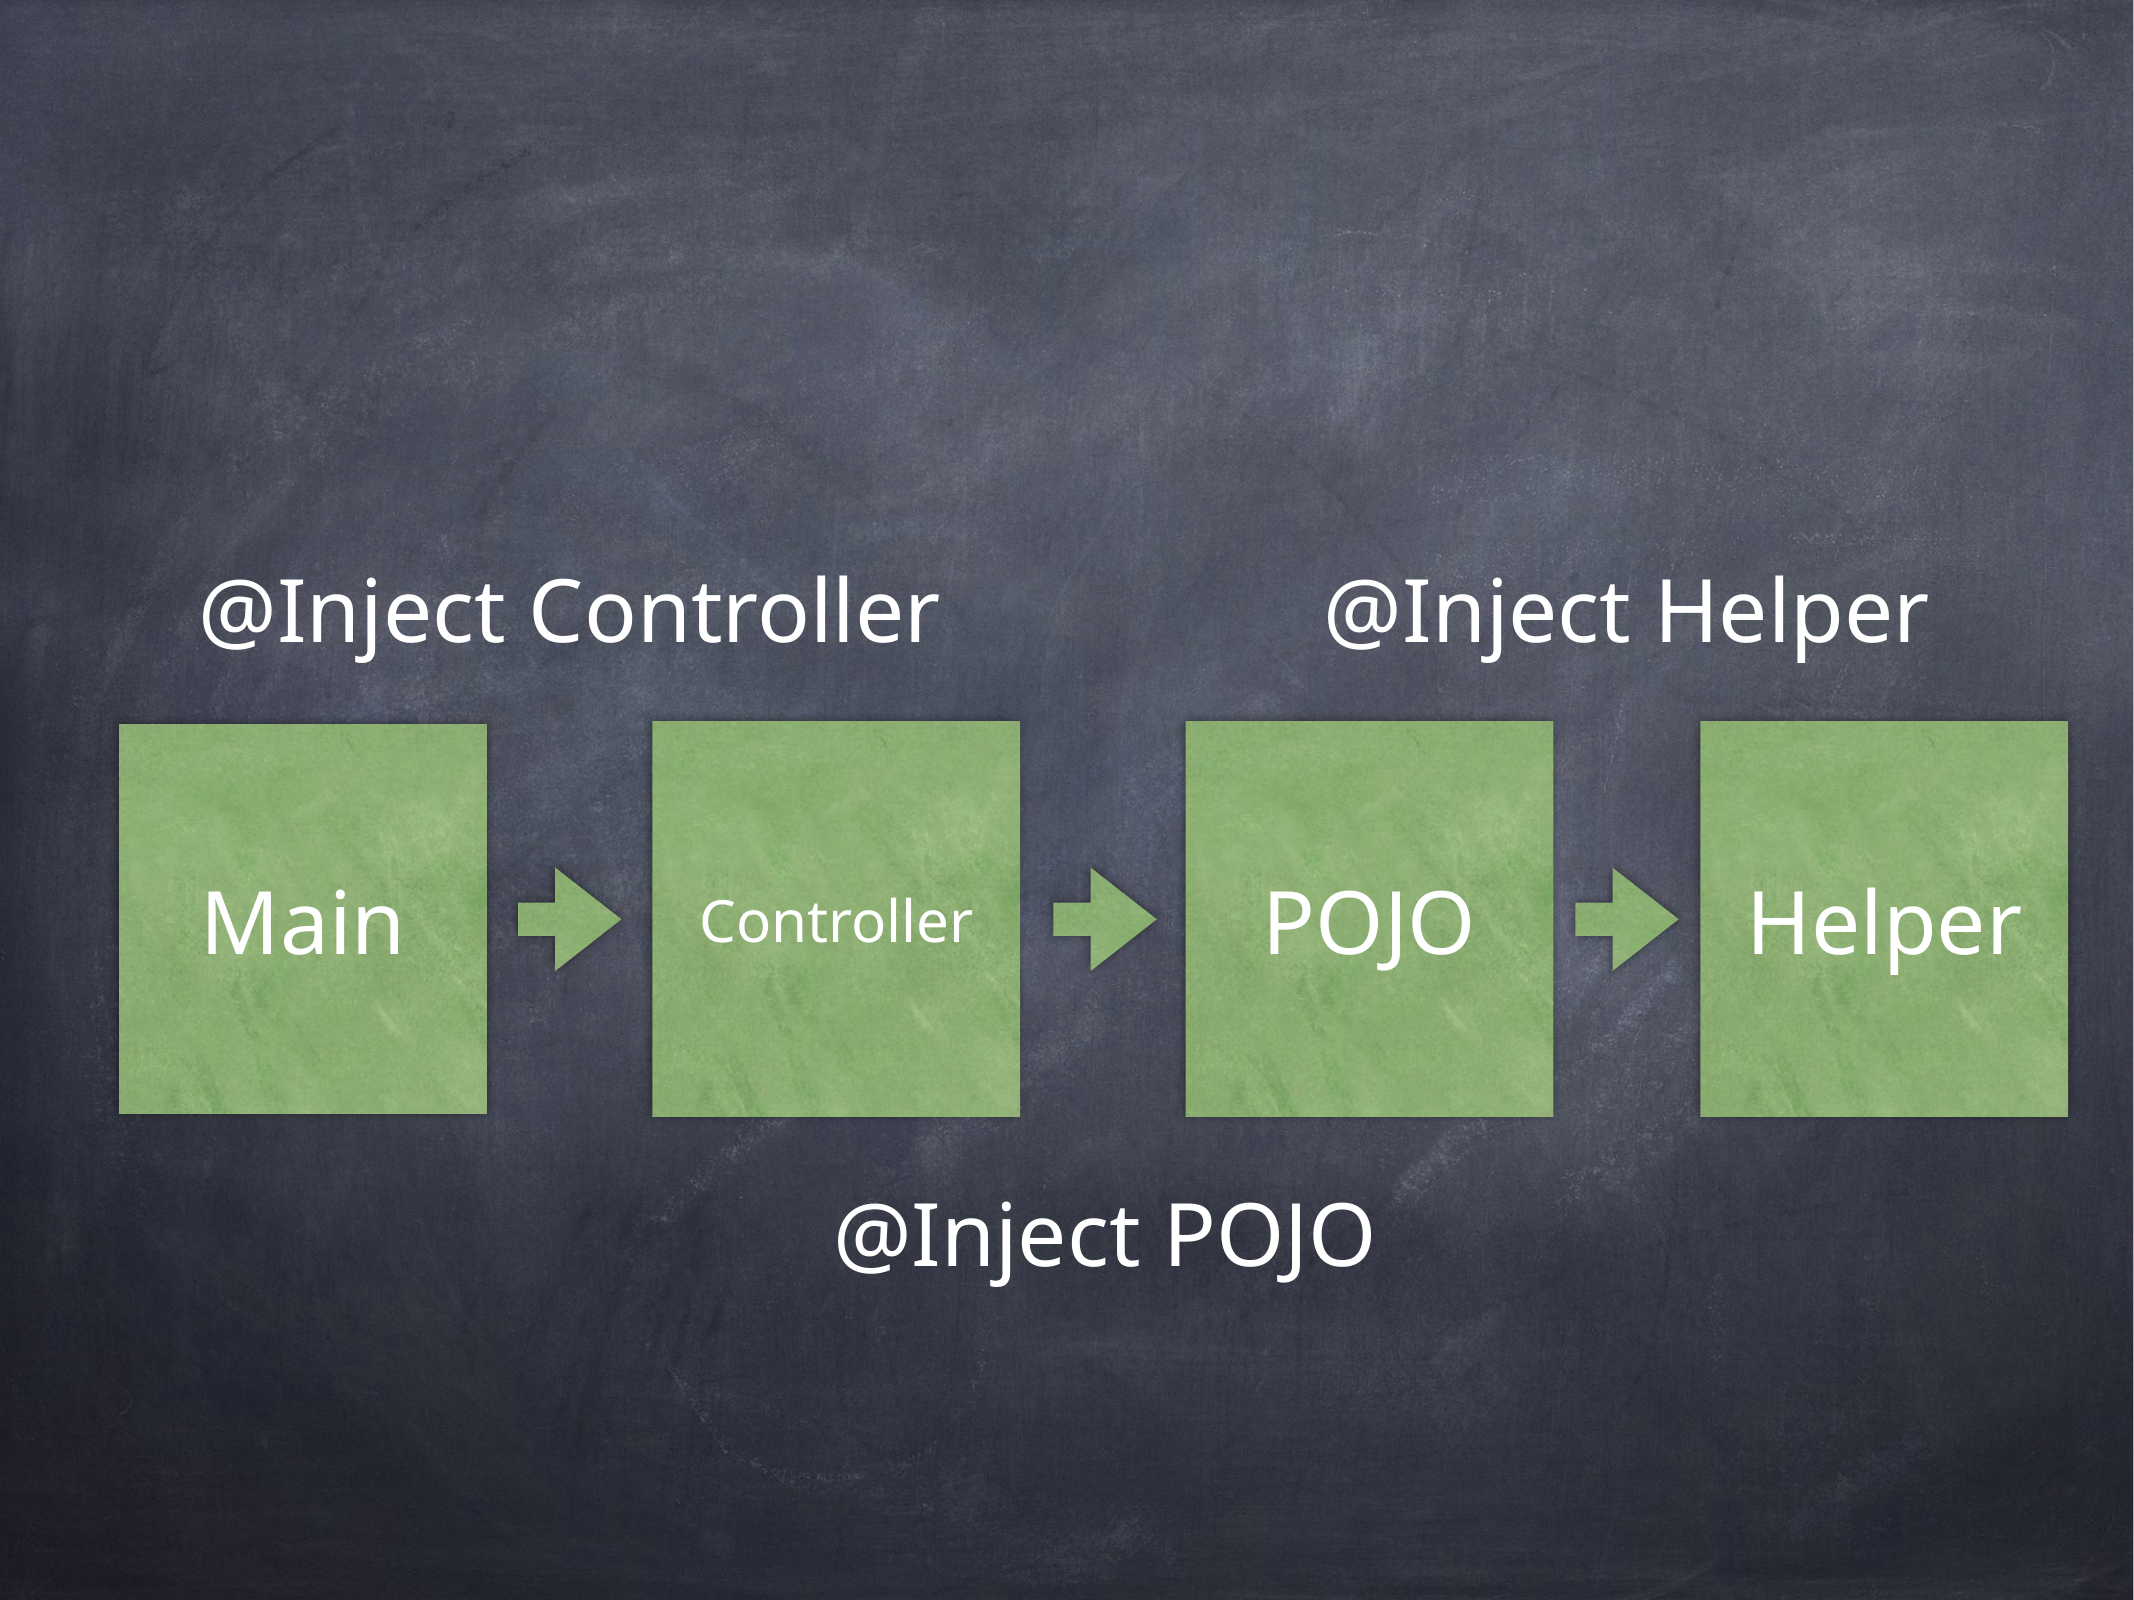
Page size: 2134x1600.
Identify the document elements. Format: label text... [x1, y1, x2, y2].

text_box [1575, 867, 1679, 971]
text_box Controller [690, 875, 982, 963]
text_box POJO [1254, 858, 1485, 981]
text_box [518, 867, 622, 971]
text_box @Inject POJO [824, 1170, 1386, 1293]
text_box @Inject Controller [190, 546, 950, 669]
text_box [119, 724, 487, 1114]
text_box [1053, 867, 1157, 971]
text_box [1185, 721, 1554, 1117]
text_box Helper [1738, 858, 2031, 981]
text_box @Inject Helper [1315, 546, 1939, 669]
text_box Main [192, 858, 414, 981]
picture [0, 0, 2134, 1600]
text_box [652, 721, 1021, 1117]
text_box [1700, 721, 2069, 1117]
